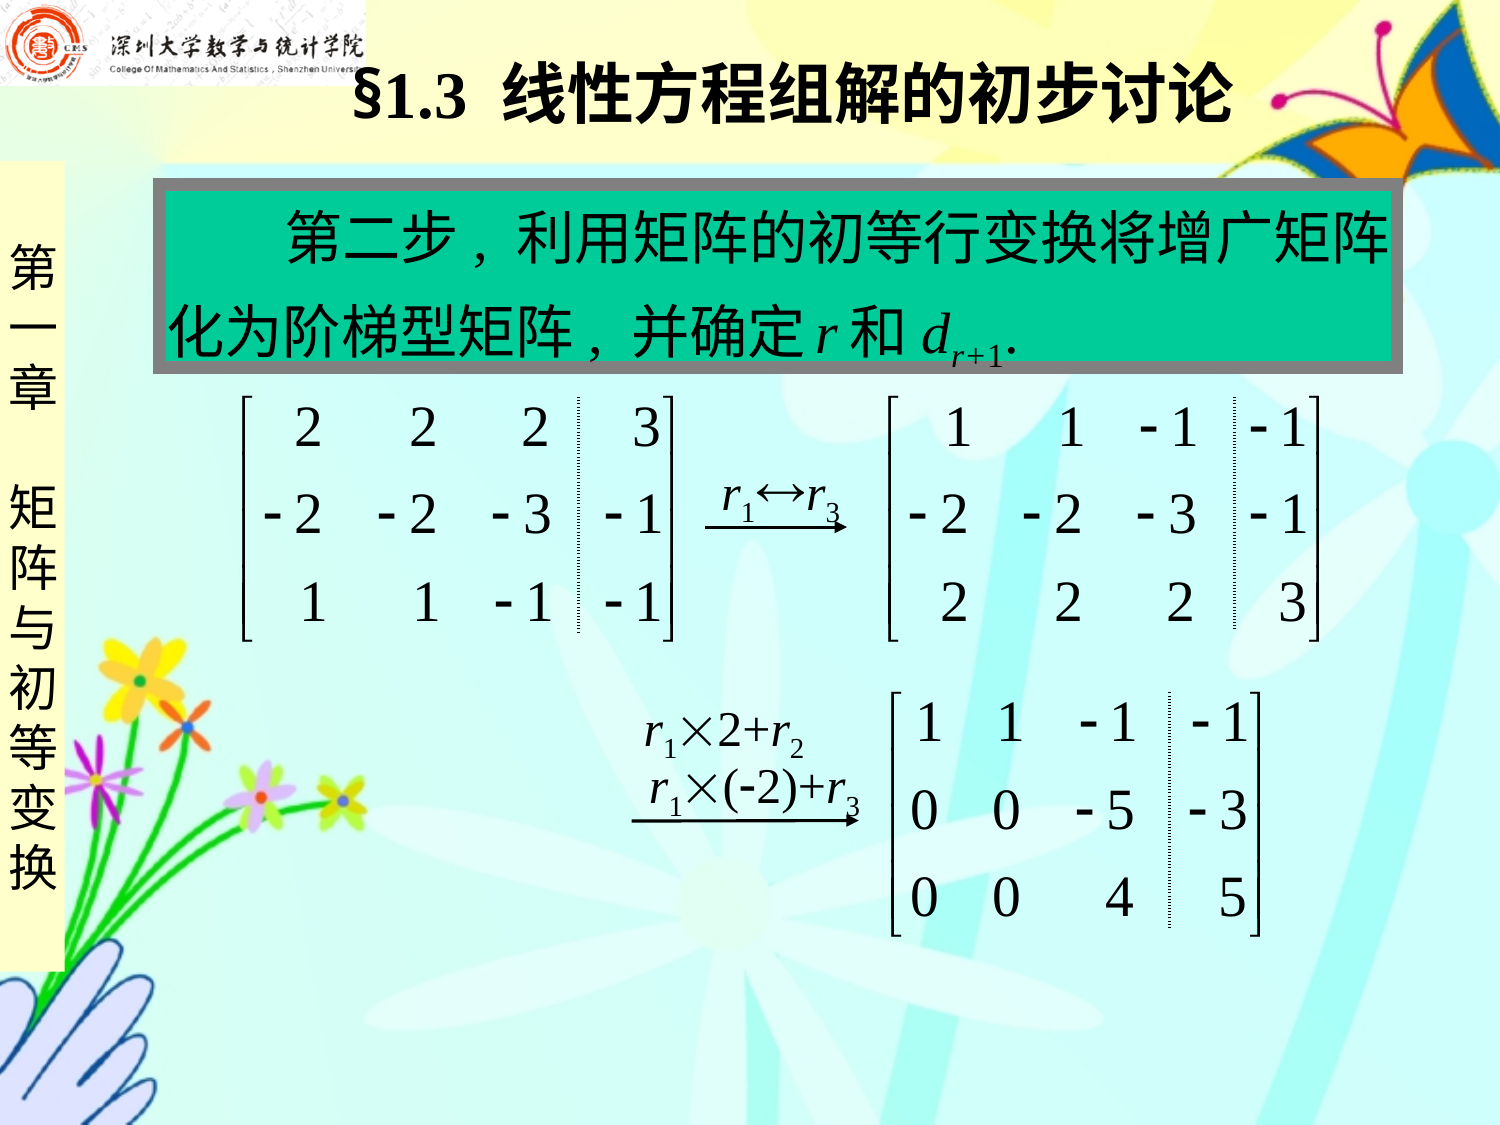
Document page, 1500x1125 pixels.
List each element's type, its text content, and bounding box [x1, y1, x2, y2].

text_box r1(2)+r3 [634, 725, 873, 830]
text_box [874, 385, 1341, 652]
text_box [878, 680, 1282, 947]
title §1.3 线性方程组解的初步讨论 [336, 0, 1267, 172]
text_box r1r3 [706, 432, 856, 536]
picture [0, 0, 1500, 1125]
text_box r12+r2 [628, 668, 820, 773]
text_box 第二步, 利用矩阵的初等行变换将增广矩阵 化为阶梯型矩阵, 并确定 r 和dr+1. [151, 172, 1405, 382]
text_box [229, 385, 696, 652]
